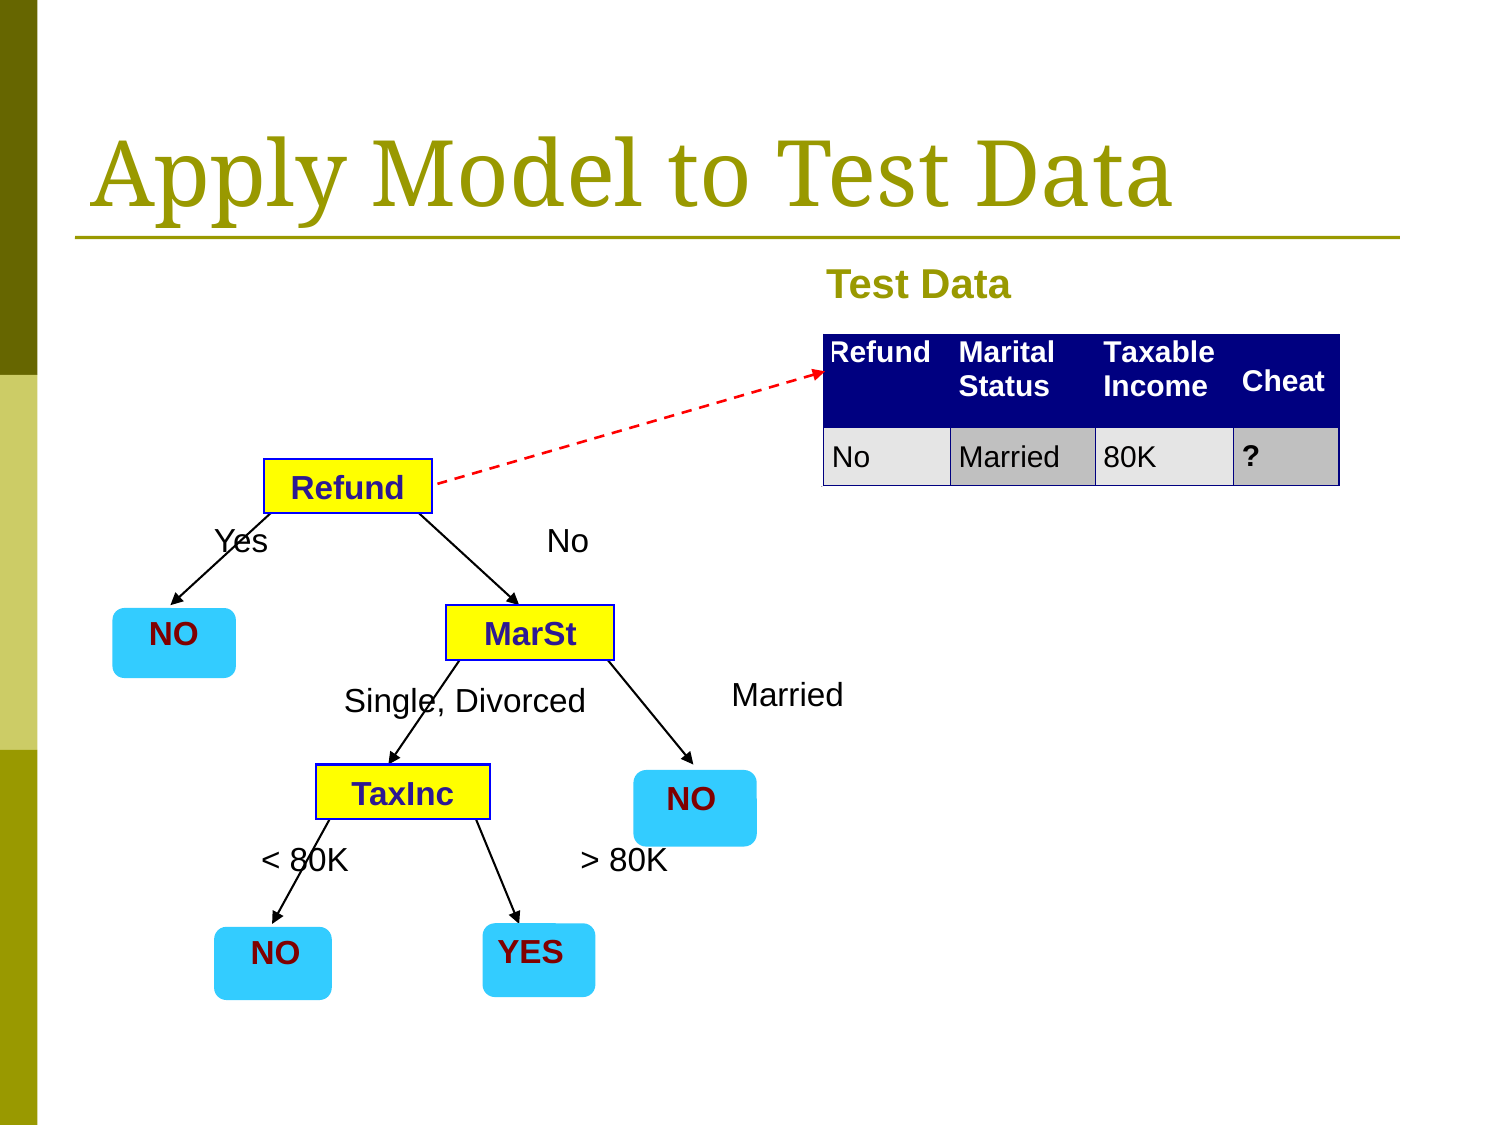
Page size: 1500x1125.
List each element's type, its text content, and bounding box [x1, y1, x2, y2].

title Apply Model to Test Data [74, 45, 1426, 233]
text_box Test Data [787, 258, 1050, 314]
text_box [112, 458, 813, 1001]
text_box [812, 333, 1362, 521]
